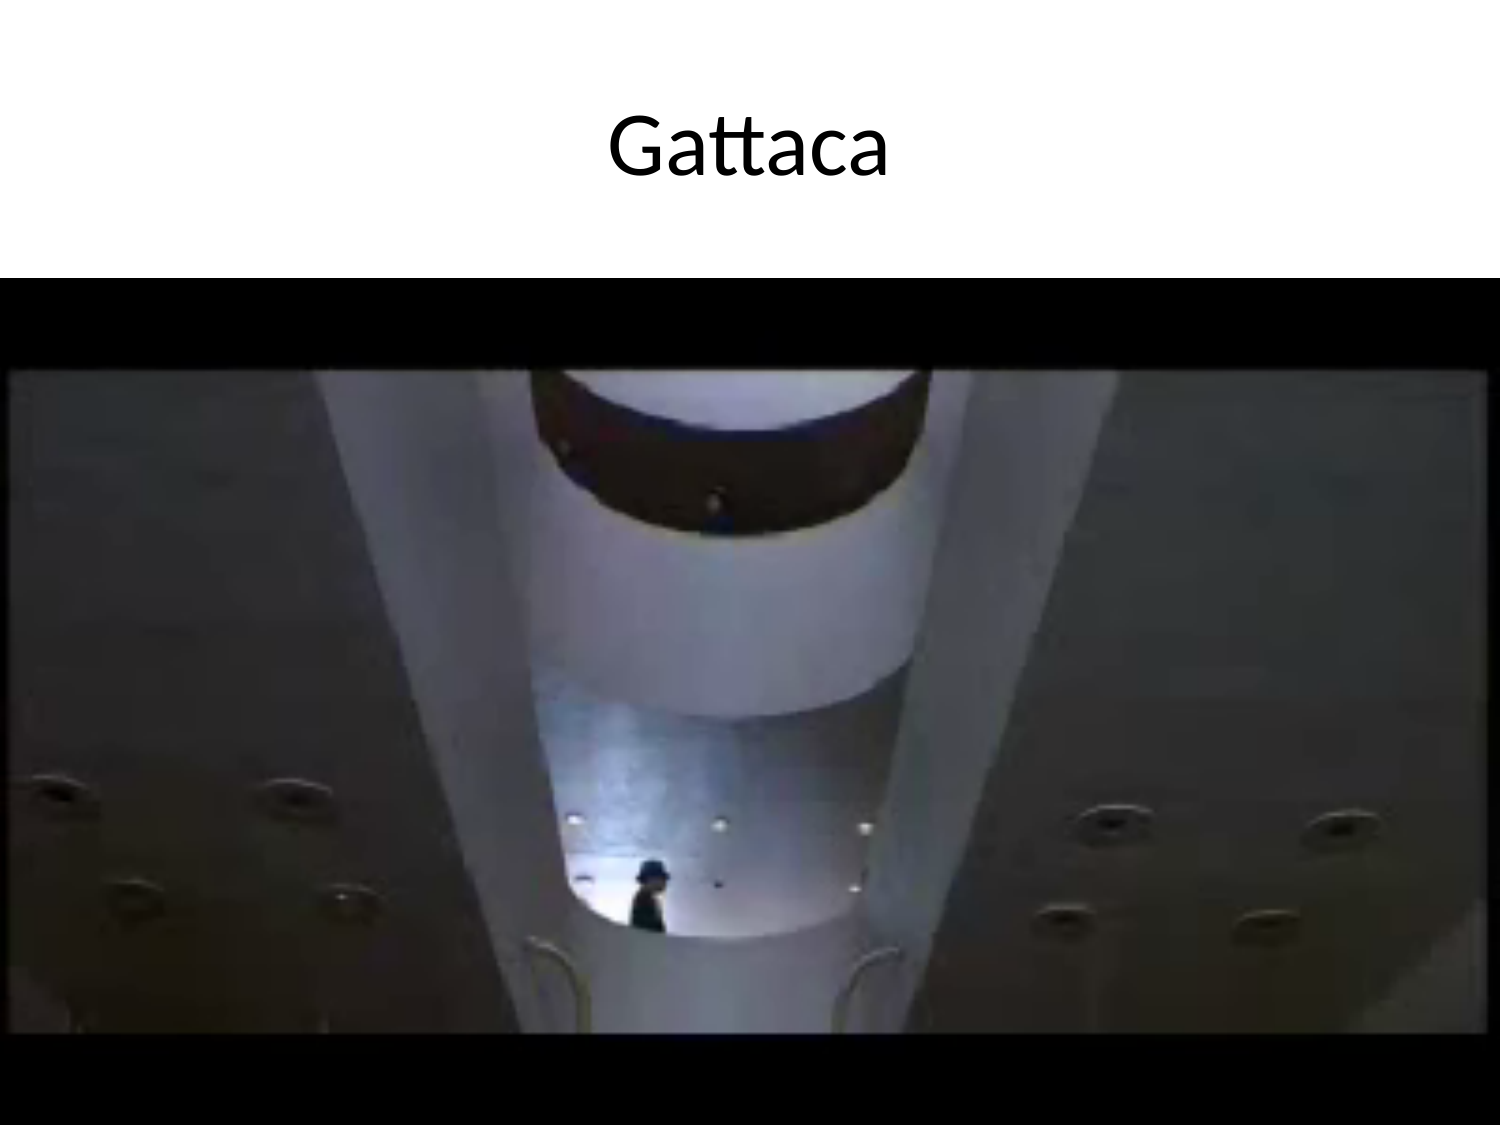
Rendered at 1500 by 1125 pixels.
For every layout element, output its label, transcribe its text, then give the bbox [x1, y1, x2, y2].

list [0, 277, 1500, 1125]
title Gattaca [75, 45, 1425, 233]
